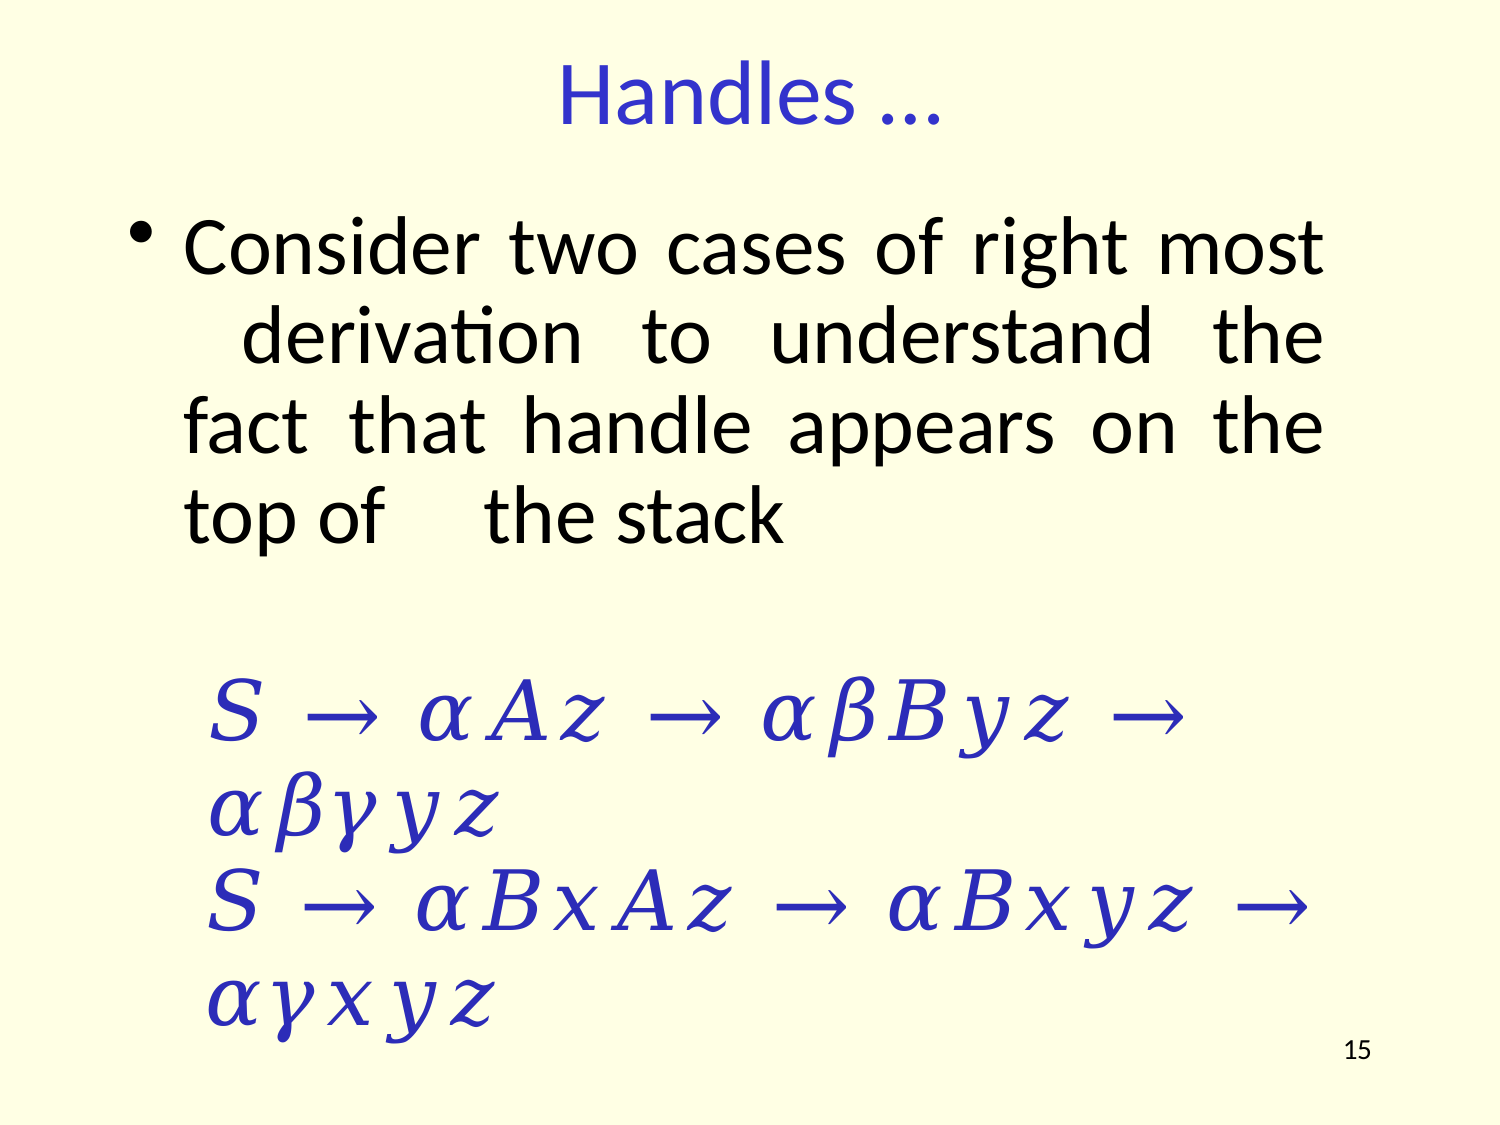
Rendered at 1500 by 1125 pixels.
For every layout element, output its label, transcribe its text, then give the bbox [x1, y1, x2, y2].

slide_number 15 [1336, 1036, 1381, 1125]
text_box Consider two cases of right most derivation to understand the fact that handle appears on the top of the stack 𝑆 → 𝛼𝐴𝑧 → 𝛼𝛽𝐵𝑦𝑧 → 𝛼𝛽𝛾𝑦𝑧 𝑆 → 𝛼𝐵𝑥𝐴𝑧 → 𝛼𝐵𝑥𝑦𝑧 → 𝛼𝛾𝑥𝑦𝑧 [125, 190, 1327, 1043]
title Handles … [215, 30, 1285, 190]
